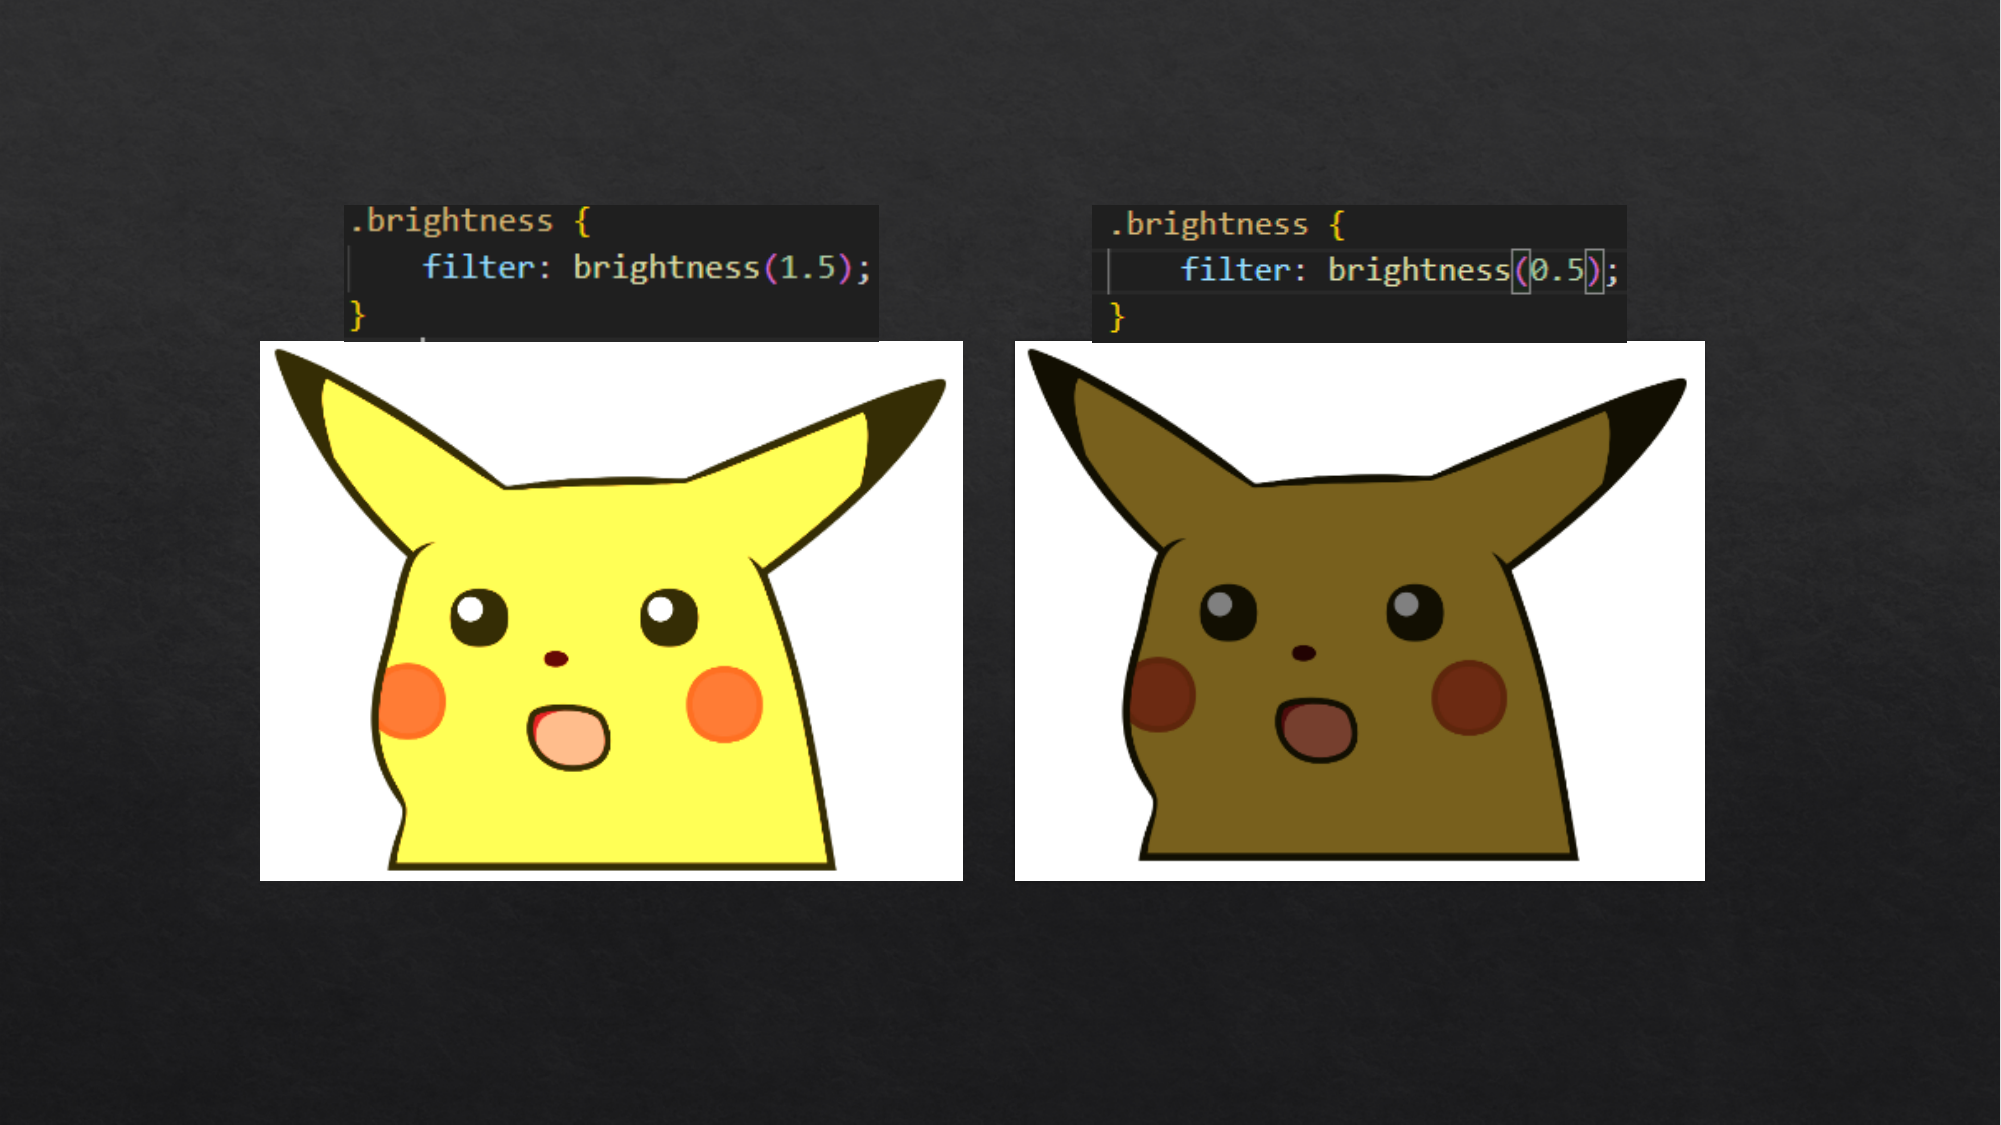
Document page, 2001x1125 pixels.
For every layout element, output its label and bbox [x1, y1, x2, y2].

picture [1092, 204, 1627, 343]
picture [260, 204, 963, 882]
list [1014, 341, 1705, 882]
